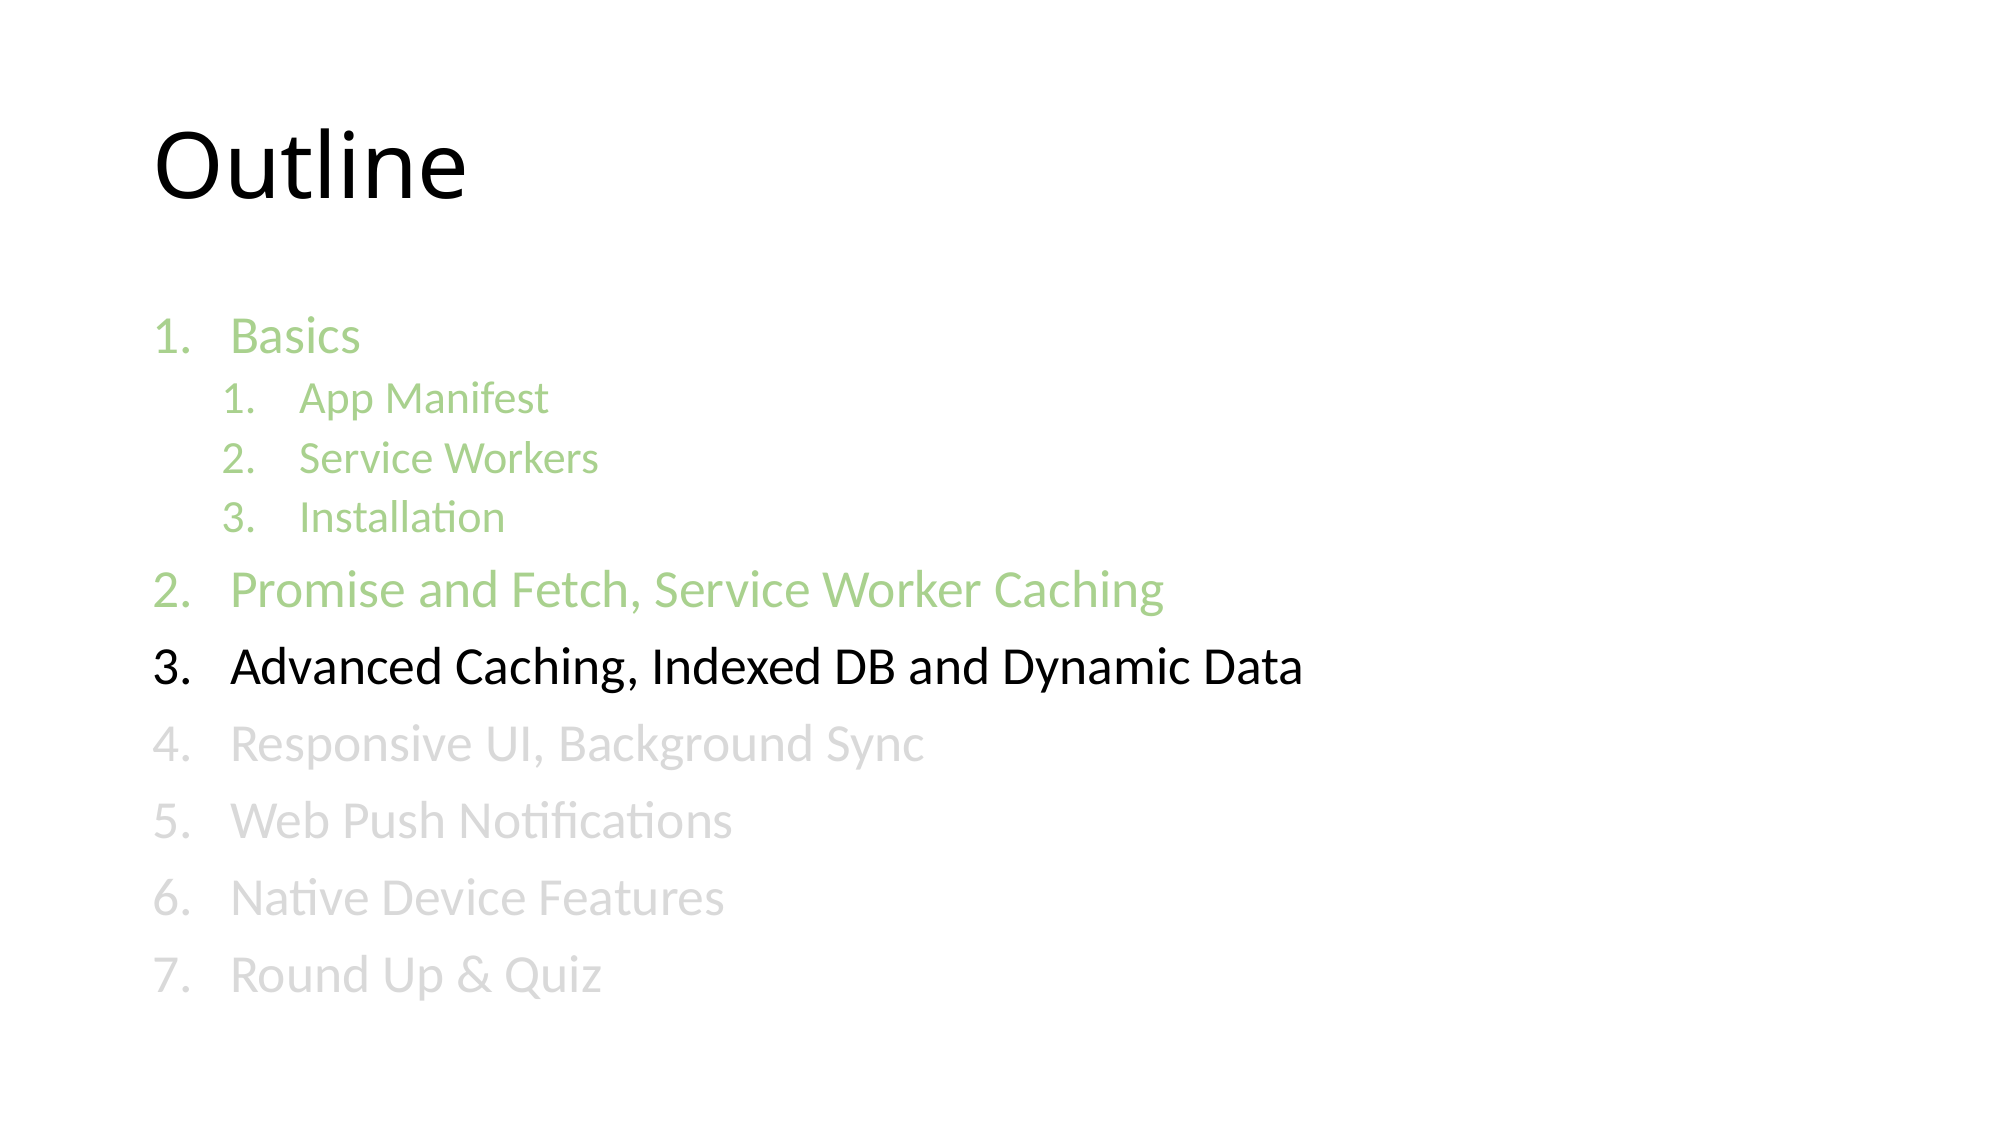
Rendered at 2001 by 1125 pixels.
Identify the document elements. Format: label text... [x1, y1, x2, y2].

list Basics App Manifest Service Workers Installation Promise and Fetch, Service Worker Caching Advanced Caching, Indexed DB and Dynamic Data Responsive UI, Background Sync Web Push Notifications Native Device Features Round Up & Quiz [137, 299, 1863, 1014]
title Outline [137, 59, 1863, 278]
